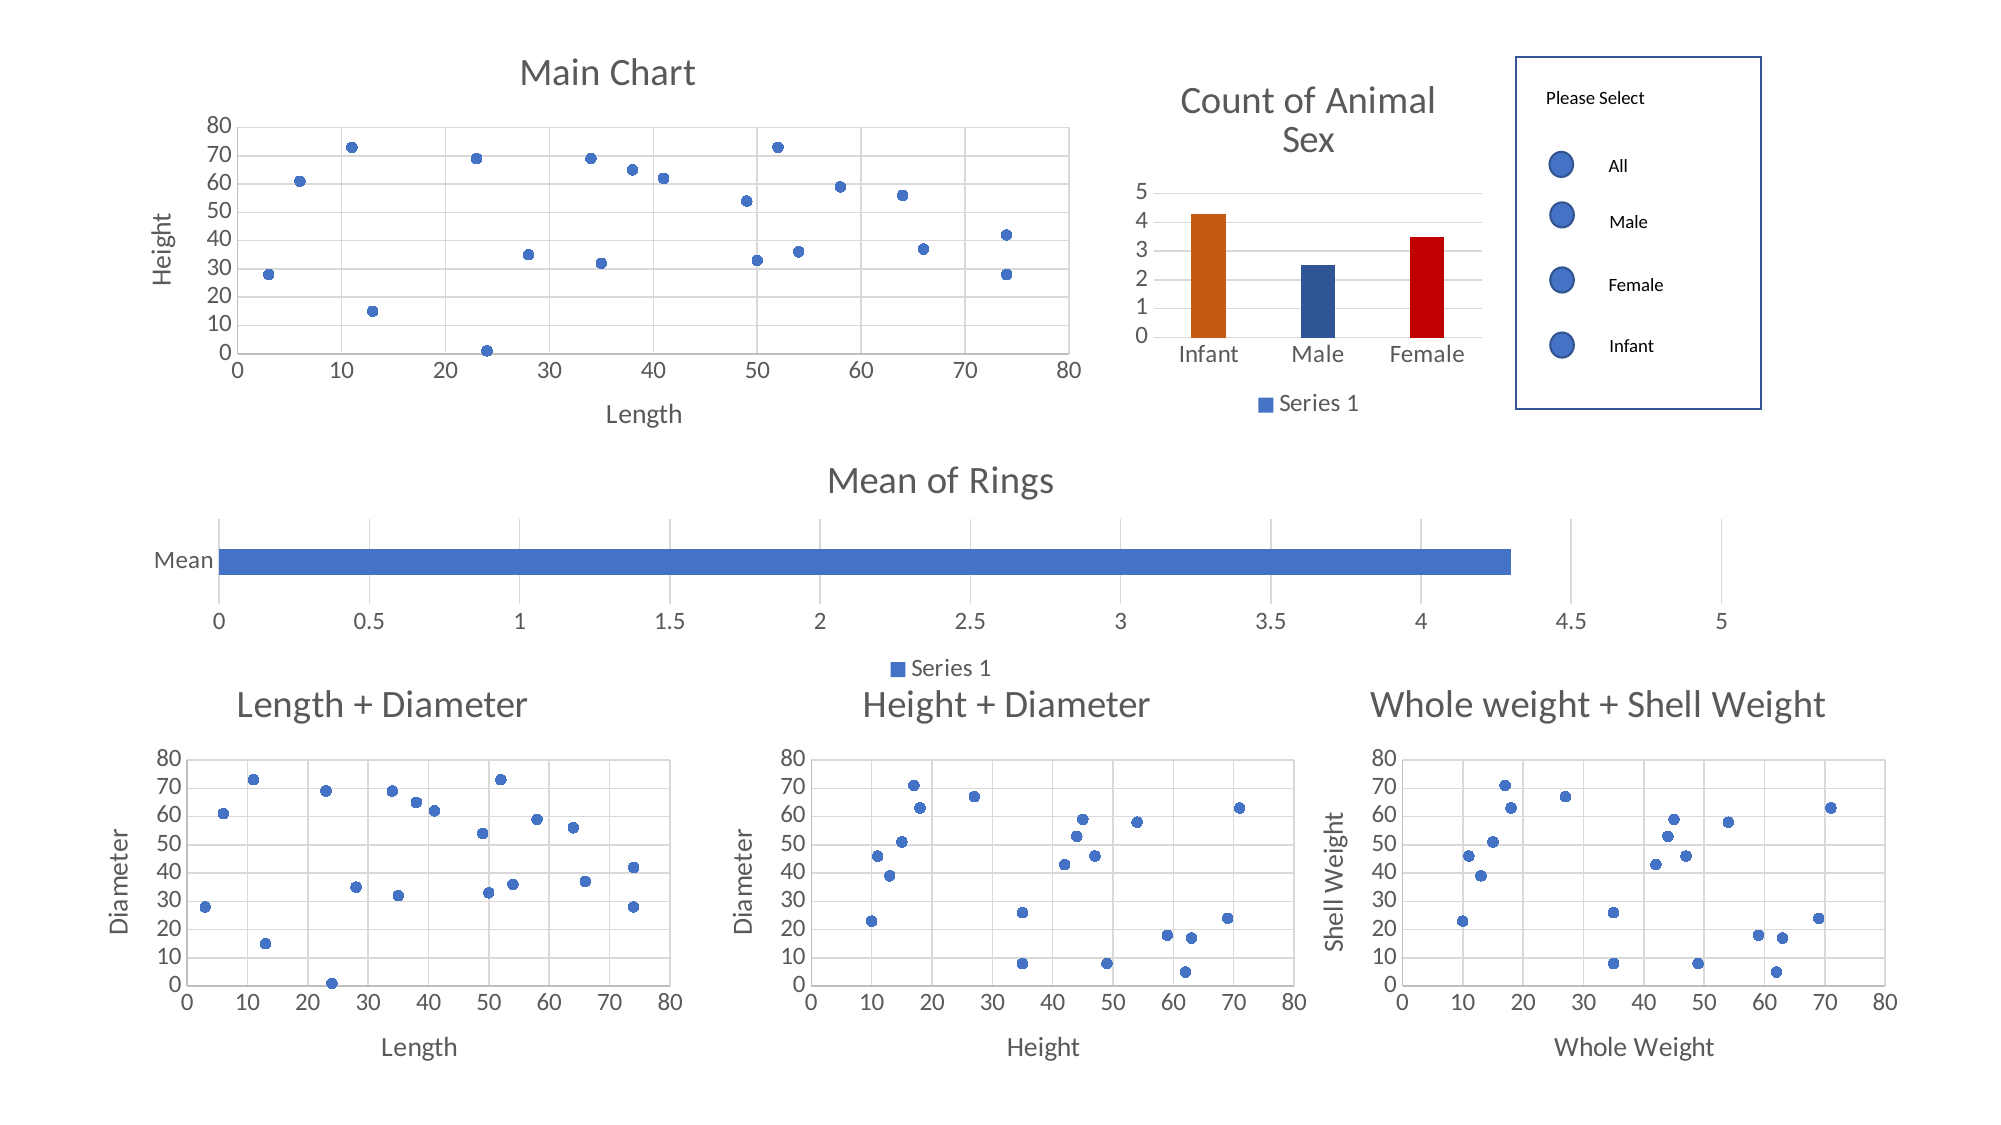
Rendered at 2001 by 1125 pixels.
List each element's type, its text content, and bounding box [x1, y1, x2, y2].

text_box [1515, 56, 1762, 410]
chart [1128, 56, 1490, 424]
text_box Male [1594, 202, 1702, 240]
text_box All [1593, 146, 1701, 184]
text_box [1548, 150, 1575, 179]
chart [70, 27, 1911, 1098]
text_box Please Select [1531, 78, 1741, 116]
text_box [1549, 331, 1575, 359]
text_box Female [1593, 265, 1701, 303]
text_box Infant [1594, 326, 1702, 364]
text_box [1549, 266, 1575, 294]
text_box [1549, 201, 1575, 229]
